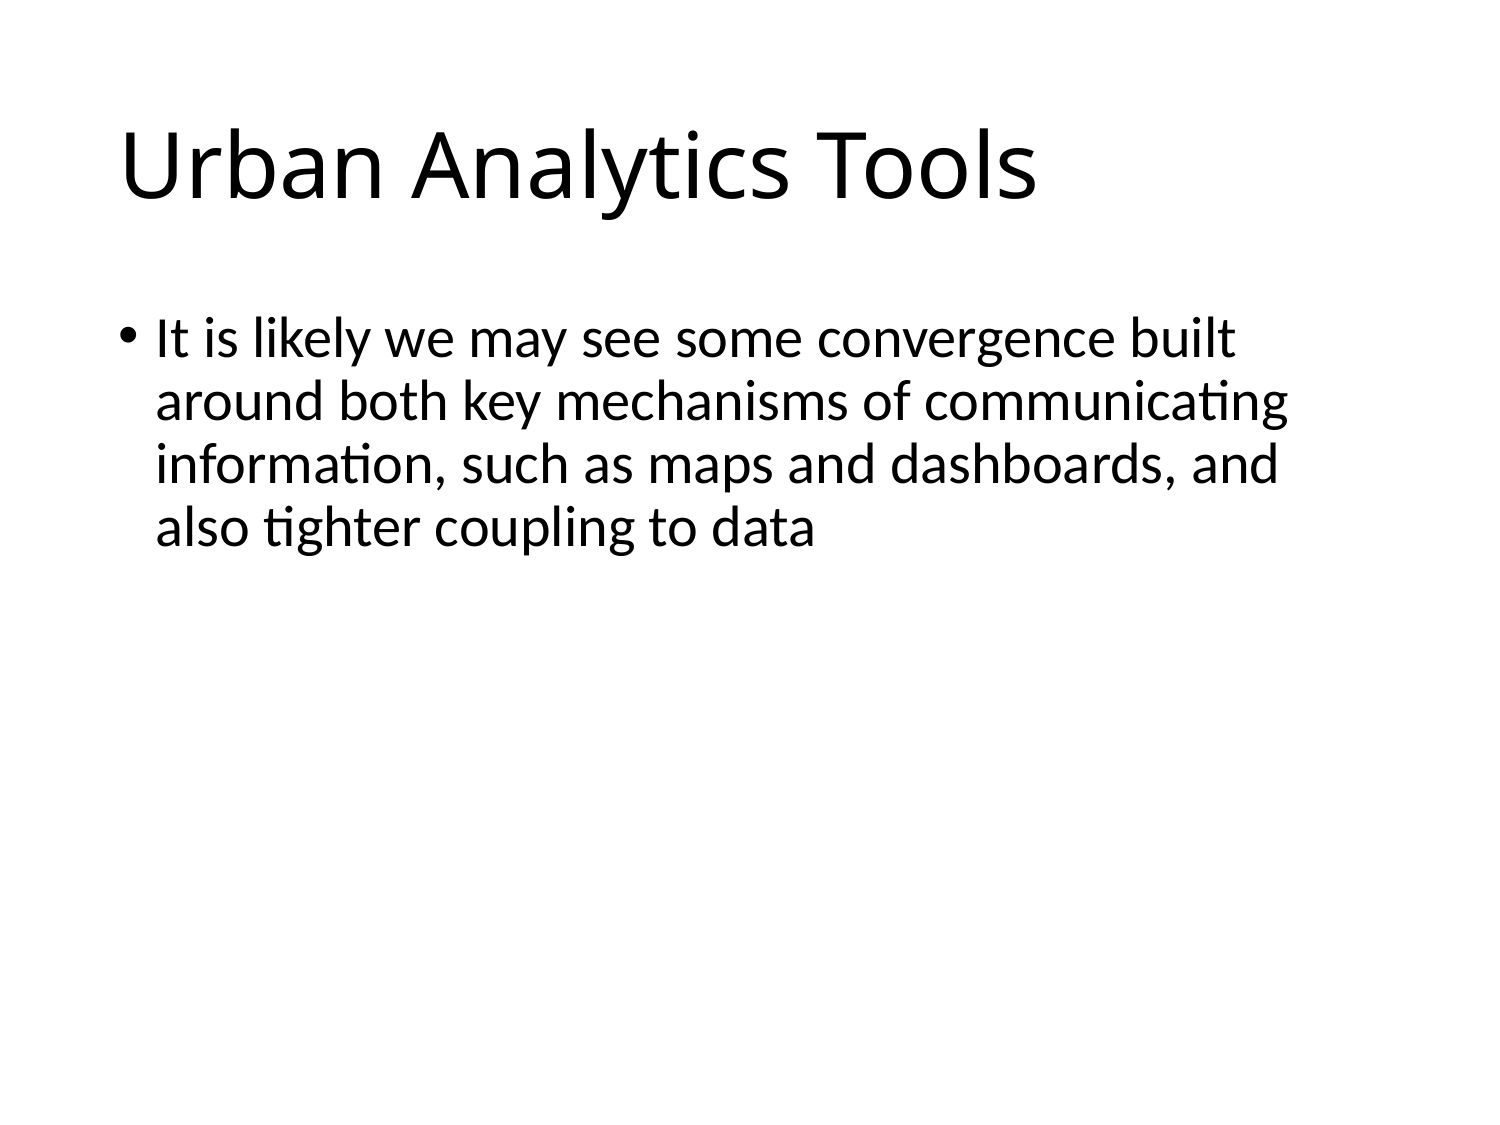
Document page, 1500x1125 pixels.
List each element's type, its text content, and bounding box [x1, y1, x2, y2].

title Urban Analytics Tools [103, 59, 1397, 278]
list It is likely we may see some convergence built around both key mechanisms of communicating information, such as maps and dashboards, and also tighter coupling to data [103, 299, 1397, 1014]
